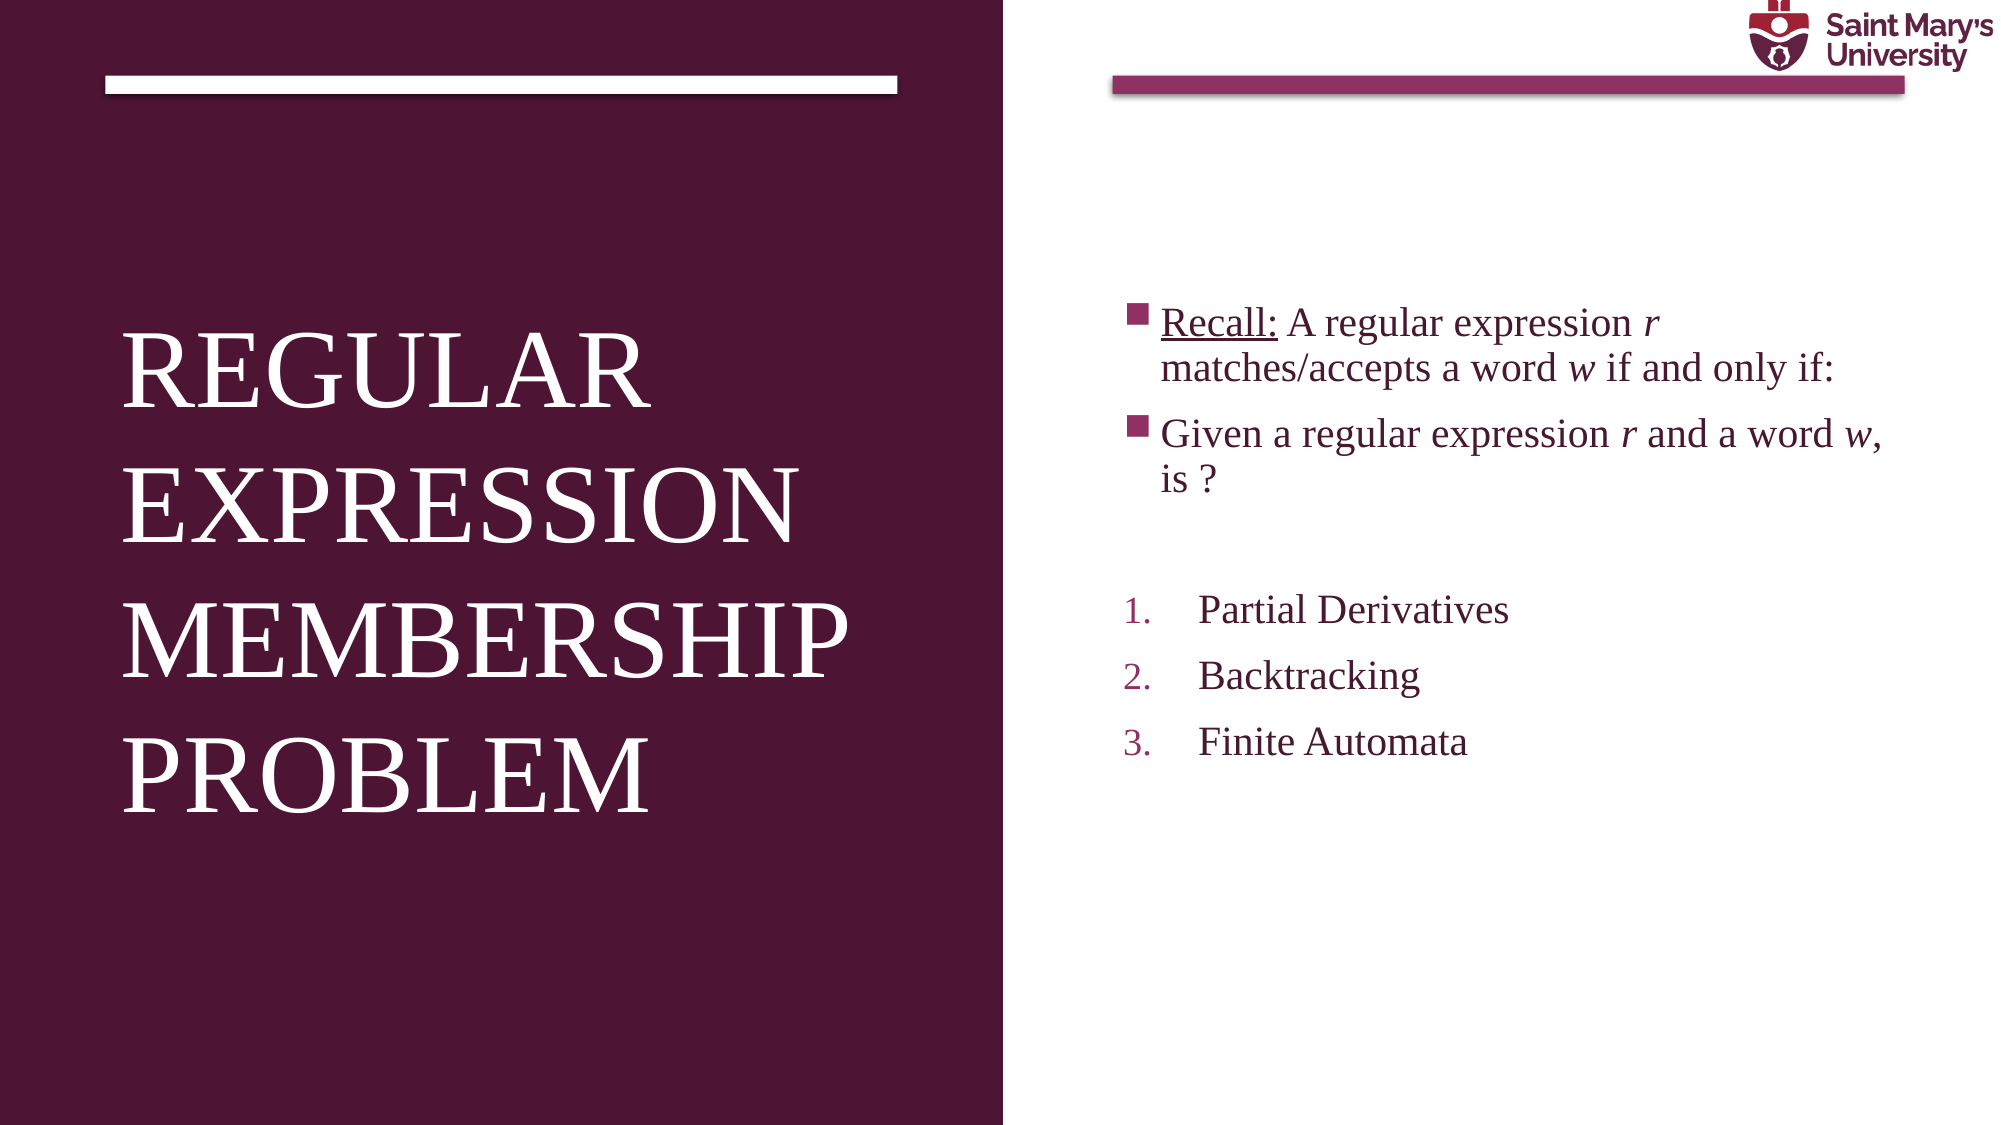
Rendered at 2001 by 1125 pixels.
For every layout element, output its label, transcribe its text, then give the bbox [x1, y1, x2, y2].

text_box [104, 74, 898, 95]
text_box [0, 0, 1005, 1125]
title Regular Expression Membership Problem [105, 169, 898, 962]
text_box [1005, 0, 2000, 1125]
picture [1749, 0, 1994, 73]
text_box [1112, 74, 1906, 95]
